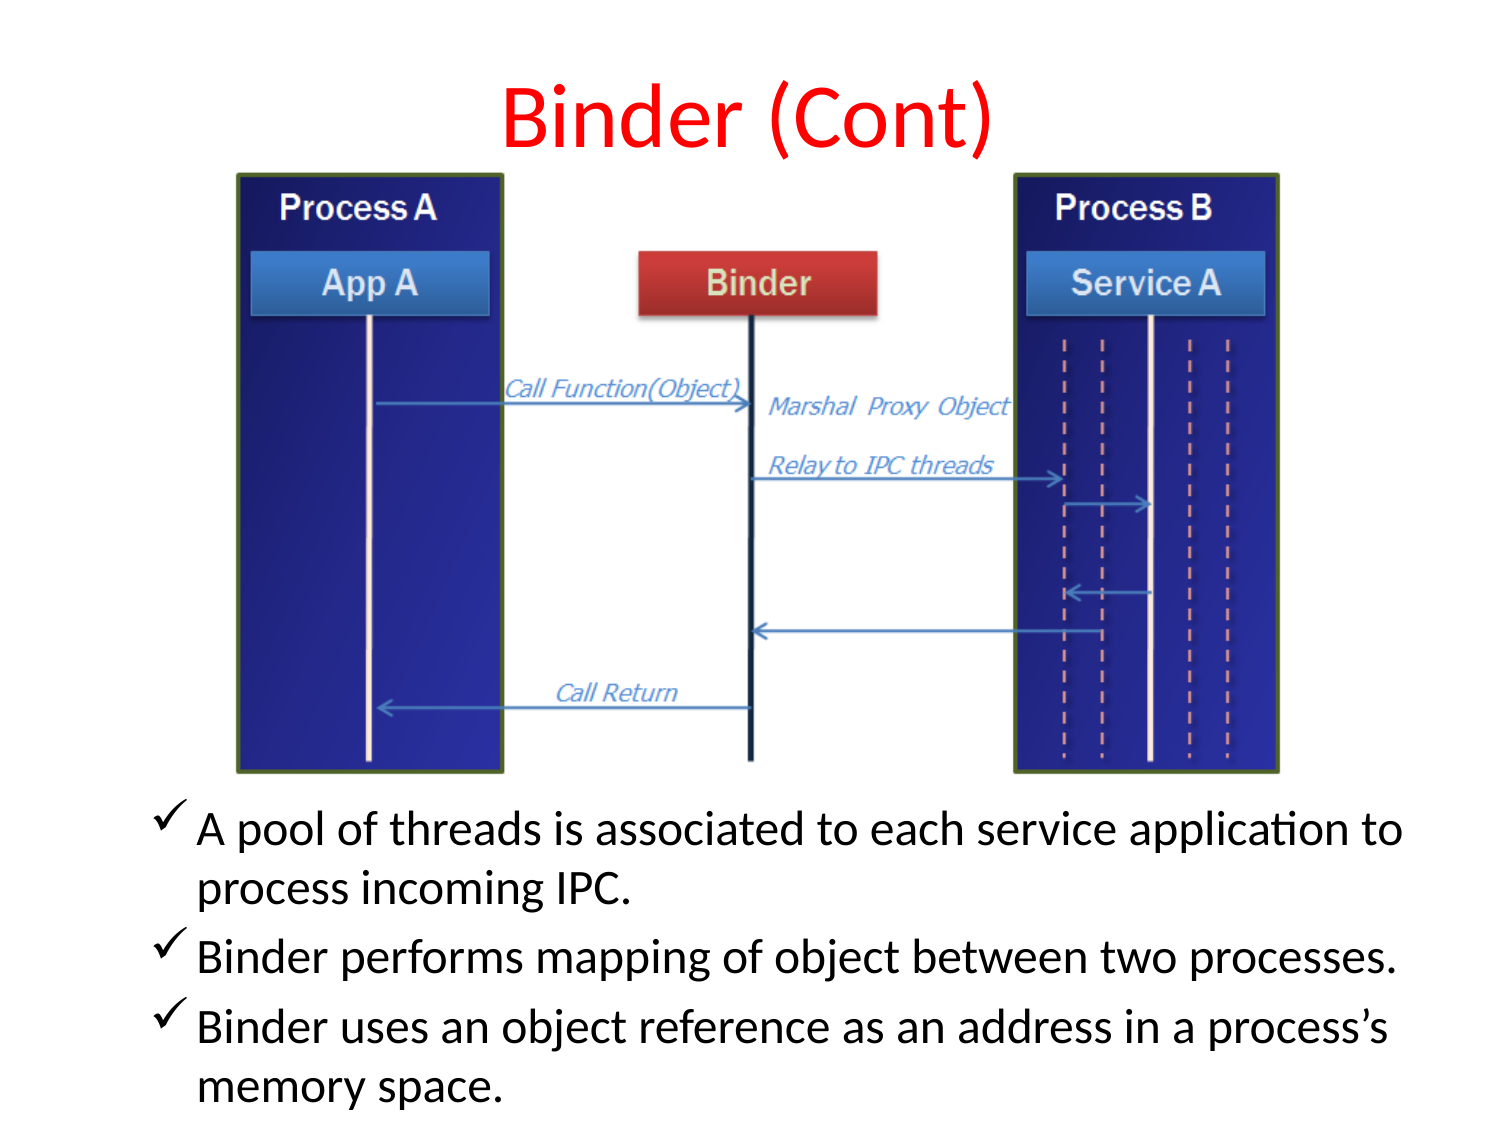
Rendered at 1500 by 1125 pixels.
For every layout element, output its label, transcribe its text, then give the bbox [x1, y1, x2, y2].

title Binder (Cont) [39, 17, 1458, 205]
list A pool of threads is associated to each service application to process incoming IPC. Binder performs mapping of object between two processes. Binder uses an object reference as an address in a process’s memory space. [59, 788, 1500, 1125]
picture [229, 167, 1286, 783]
